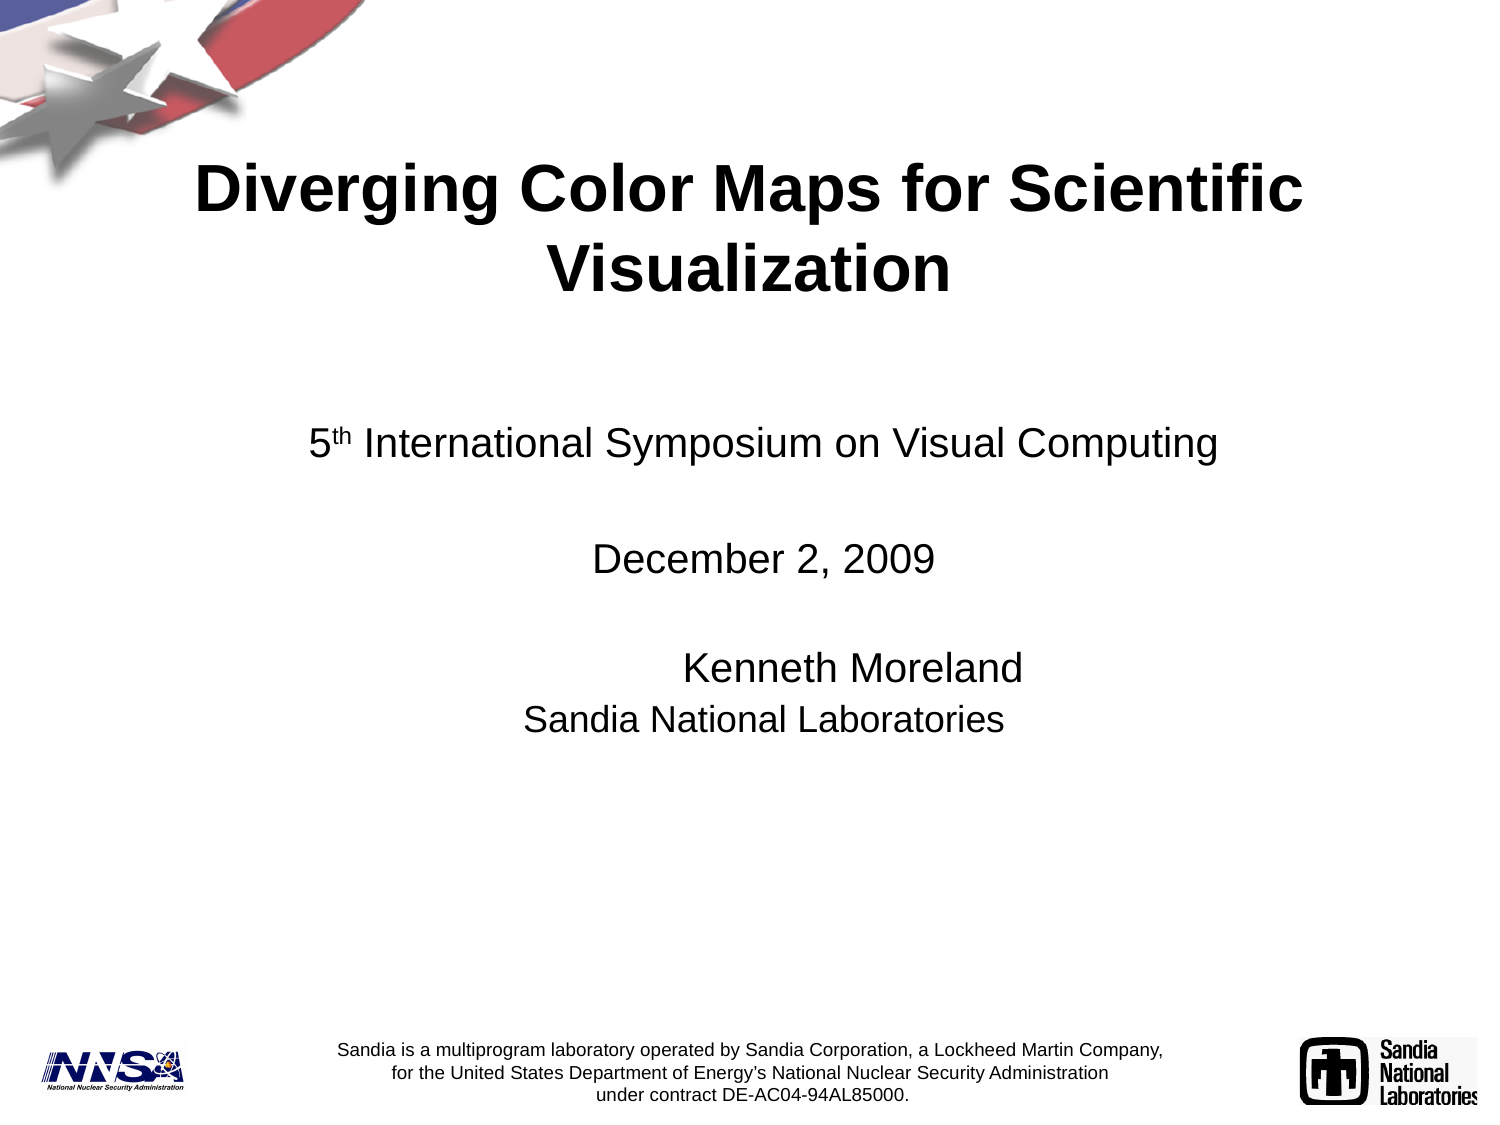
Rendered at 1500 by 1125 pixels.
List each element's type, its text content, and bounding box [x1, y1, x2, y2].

picture [1299, 1037, 1482, 1109]
picture [0, 0, 376, 214]
text_box Sandia is a multiprogram laboratory operated by Sandia Corporation, a Lockheed Martin Company, for the United States Department of Energy’s National Nuclear Security Administration under contract DE-AC04-94AL85000. [322, 1030, 1178, 1113]
subtitle 5th International Symposium on Visual Computing December 2, 2009 Kenneth Moreland Sandia National Laboratories [211, 349, 1288, 876]
title Diverging Color Maps for Scientific Visualization [111, 174, 1388, 313]
picture [37, 1040, 188, 1096]
